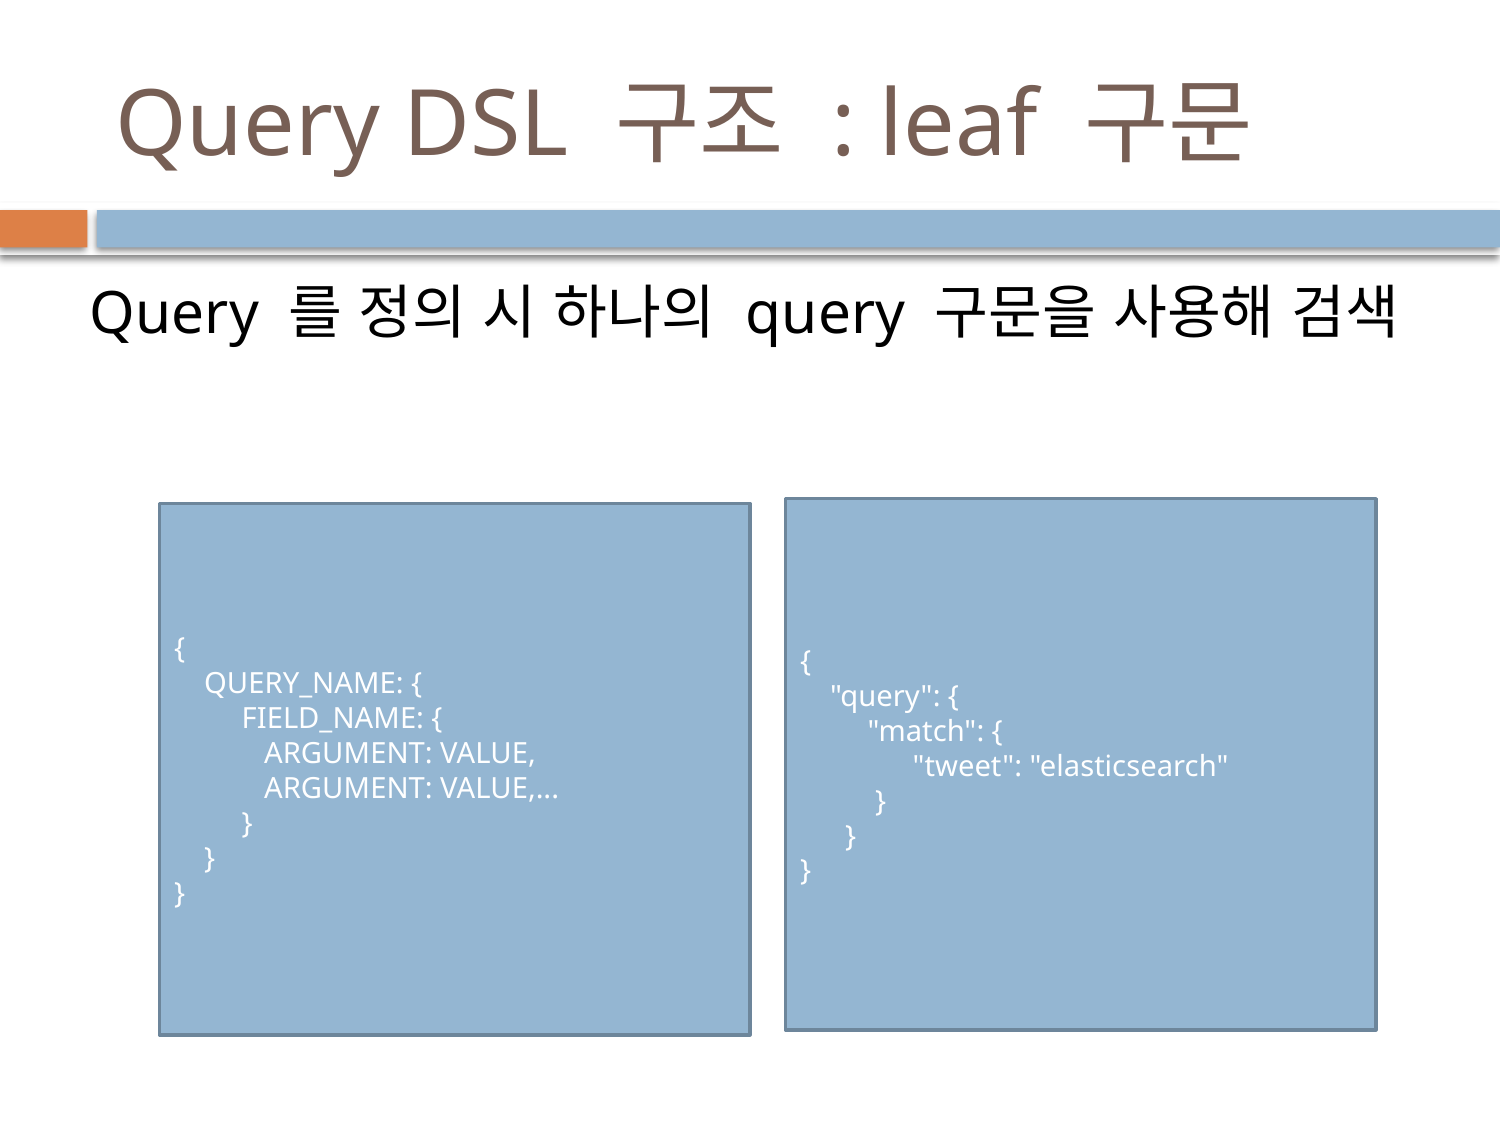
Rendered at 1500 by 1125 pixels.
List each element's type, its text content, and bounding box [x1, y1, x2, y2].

list Query 를 정의 시 하나의 query 구문을 사용해 검색 [75, 267, 1425, 421]
text_box { QUERY_NAME: { FIELD_NAME: { ARGUMENT: VALUE, ARGUMENT: VALUE,... } } } [158, 502, 752, 1037]
text_box { "query": { "match": { "tweet": "elasticsearch" } } } [784, 497, 1378, 1032]
title Query DSL 구조 : leaf 구문 [100, 37, 1438, 200]
